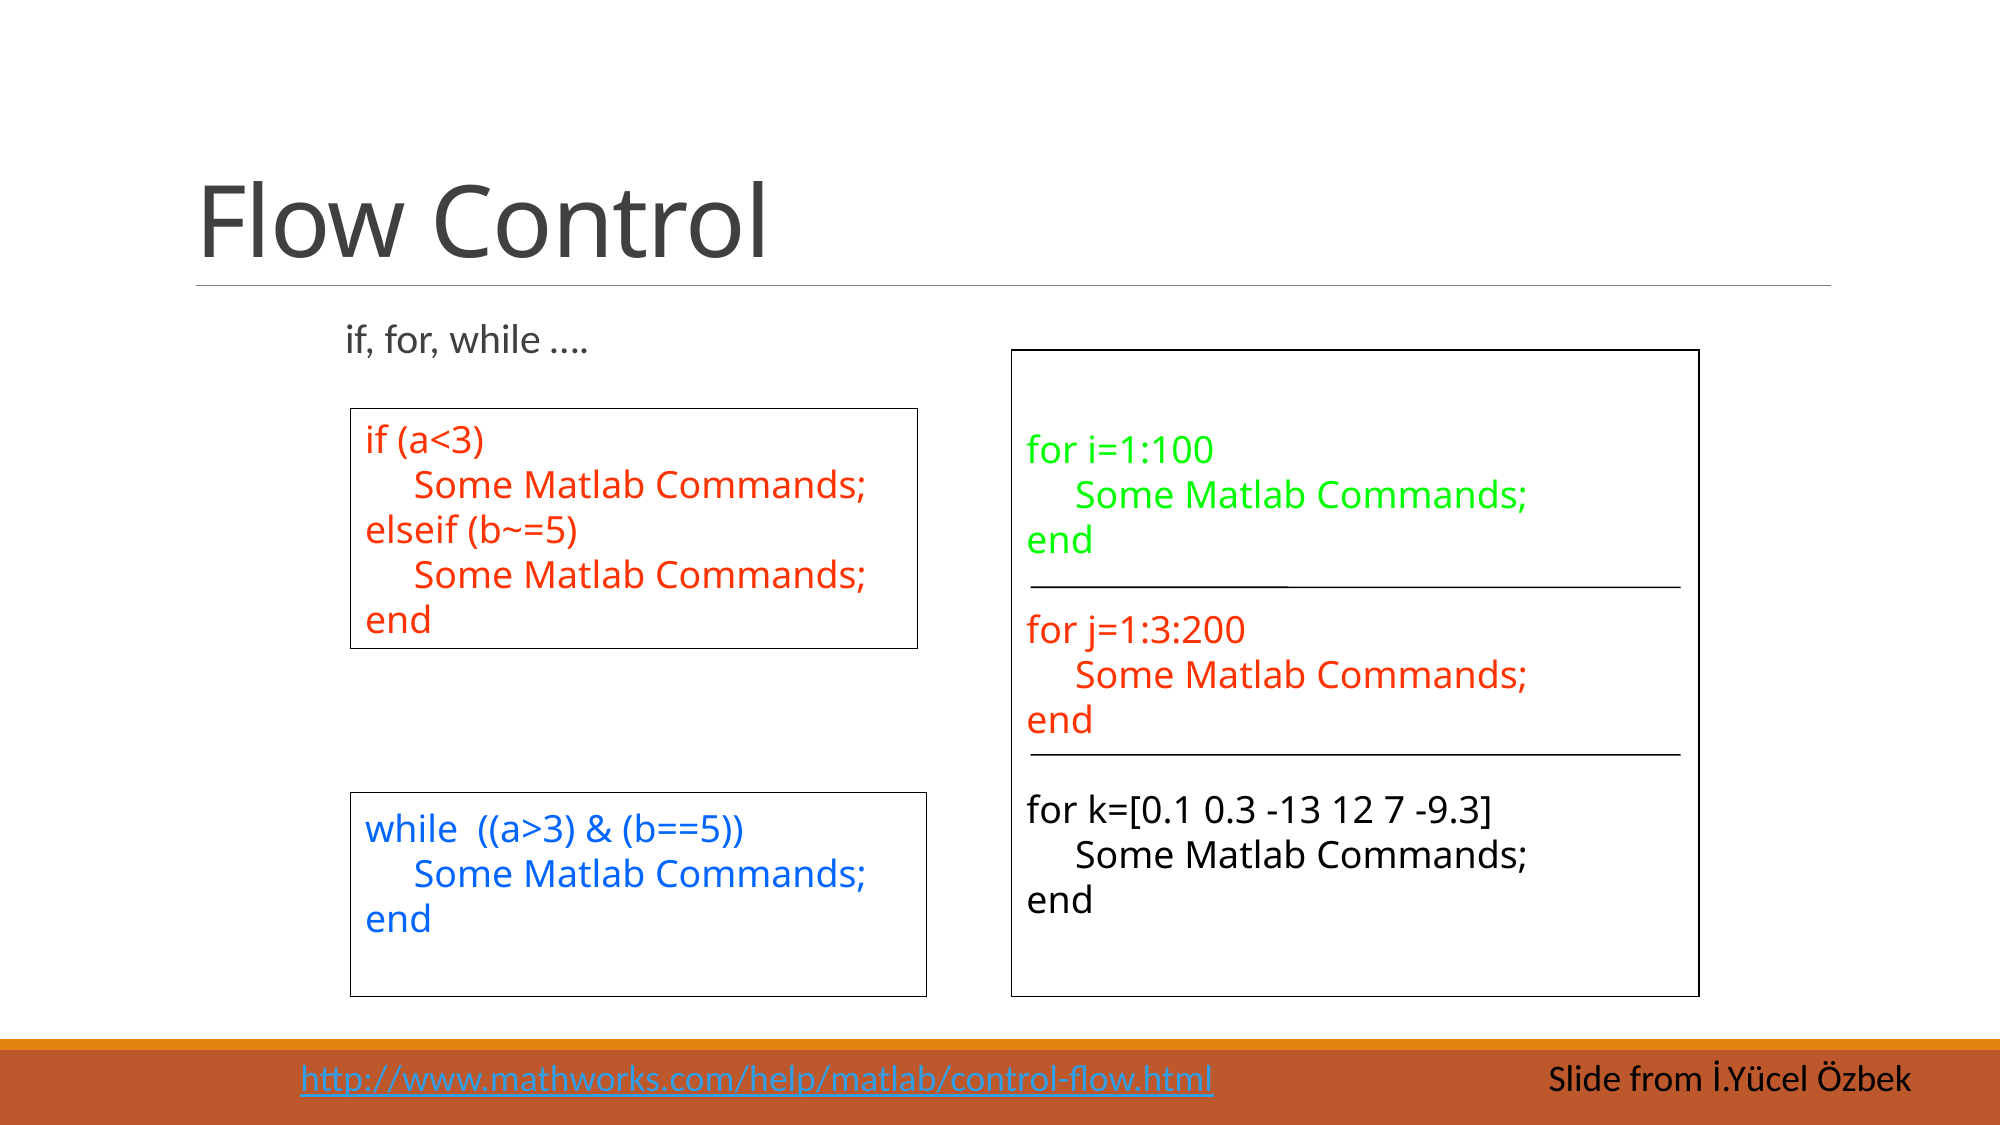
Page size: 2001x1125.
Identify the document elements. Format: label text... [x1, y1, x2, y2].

title Flow Control [180, 47, 1830, 285]
text_box while ((a>3) & (b==5)) Some Matlab Commands; end [350, 792, 927, 997]
text_box if (a<3) Some Matlab Commands; elseif (b~=5) Some Matlab Commands; end [350, 408, 918, 649]
text_box http://www.mathworks.com/help/matlab/control-flow.html [279, 1046, 1343, 1107]
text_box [1011, 349, 1700, 998]
list if, for, while …. [330, 310, 1680, 1108]
text_box Slide from İ.Yücel Özbek [1533, 1046, 1928, 1125]
